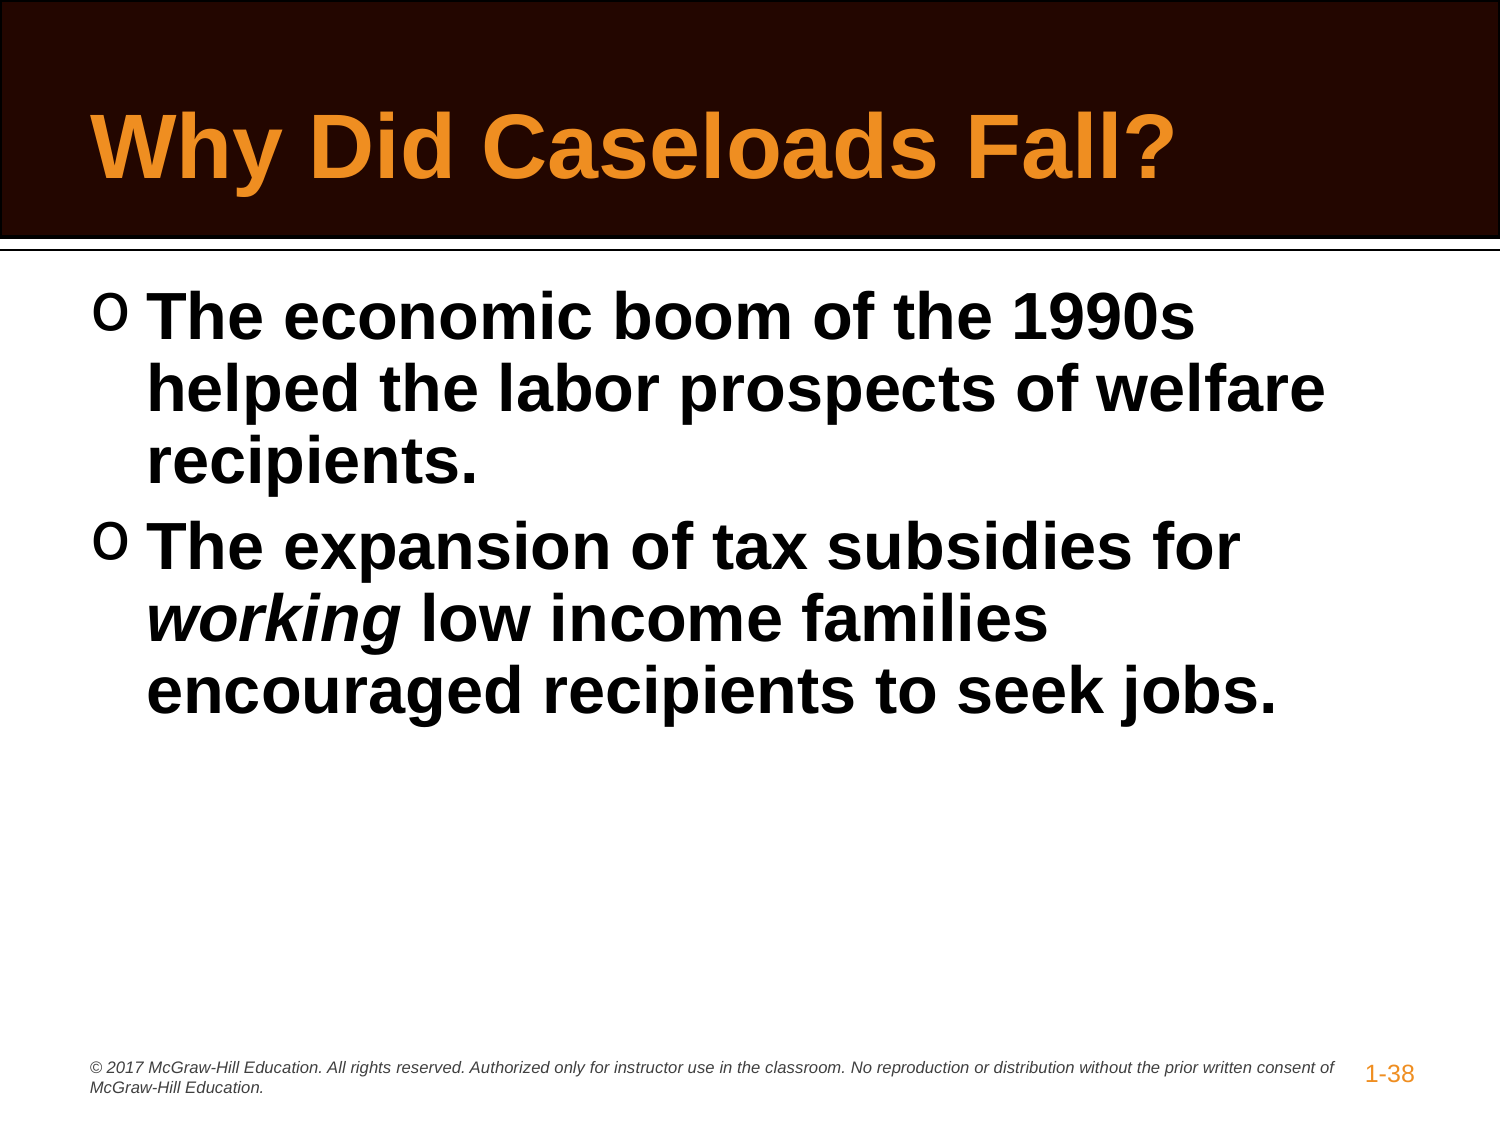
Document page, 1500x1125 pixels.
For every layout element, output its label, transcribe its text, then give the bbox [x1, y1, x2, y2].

title Why Did Caseloads Fall? [75, 48, 1425, 236]
list The economic boom of the 1990s helped the labor prospects of welfare recipients. The expansion of tax subsidies for working low income families encouraged recipients to seek jobs. [75, 275, 1425, 1018]
